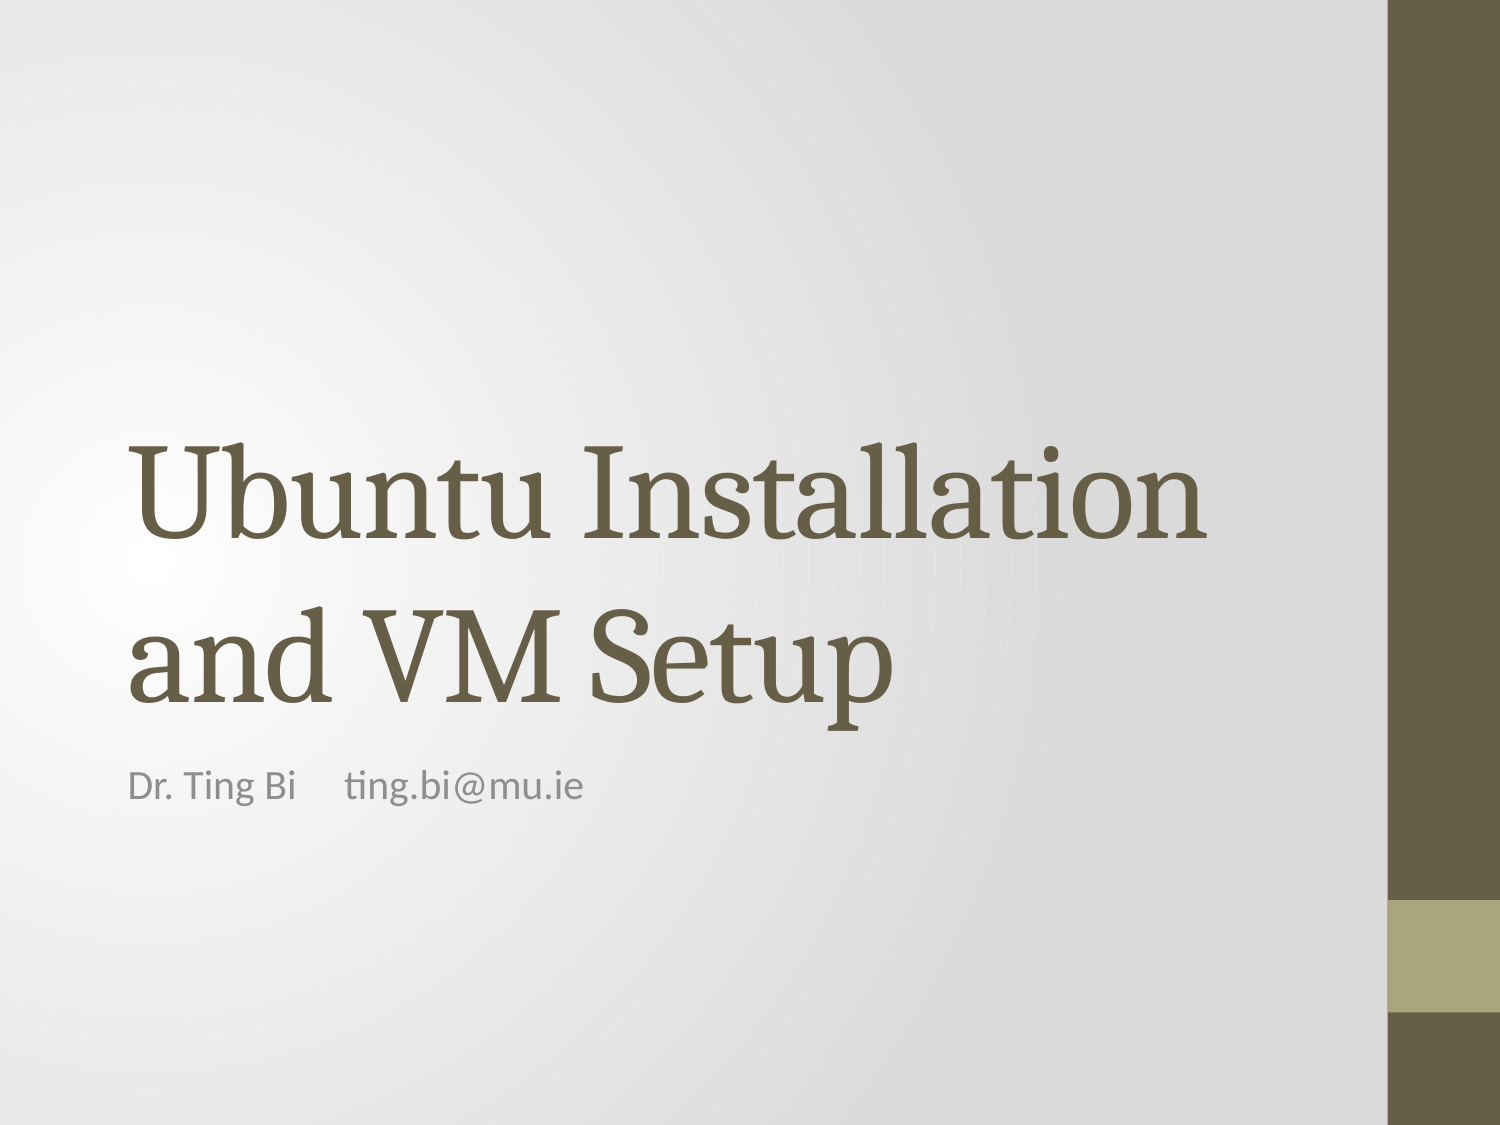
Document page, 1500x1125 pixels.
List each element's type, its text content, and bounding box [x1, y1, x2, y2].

title Ubuntu Installation and VM Setup [112, 312, 1350, 738]
subtitle Dr. Ting Bi ting.bi@mu.ie [112, 750, 1173, 925]
